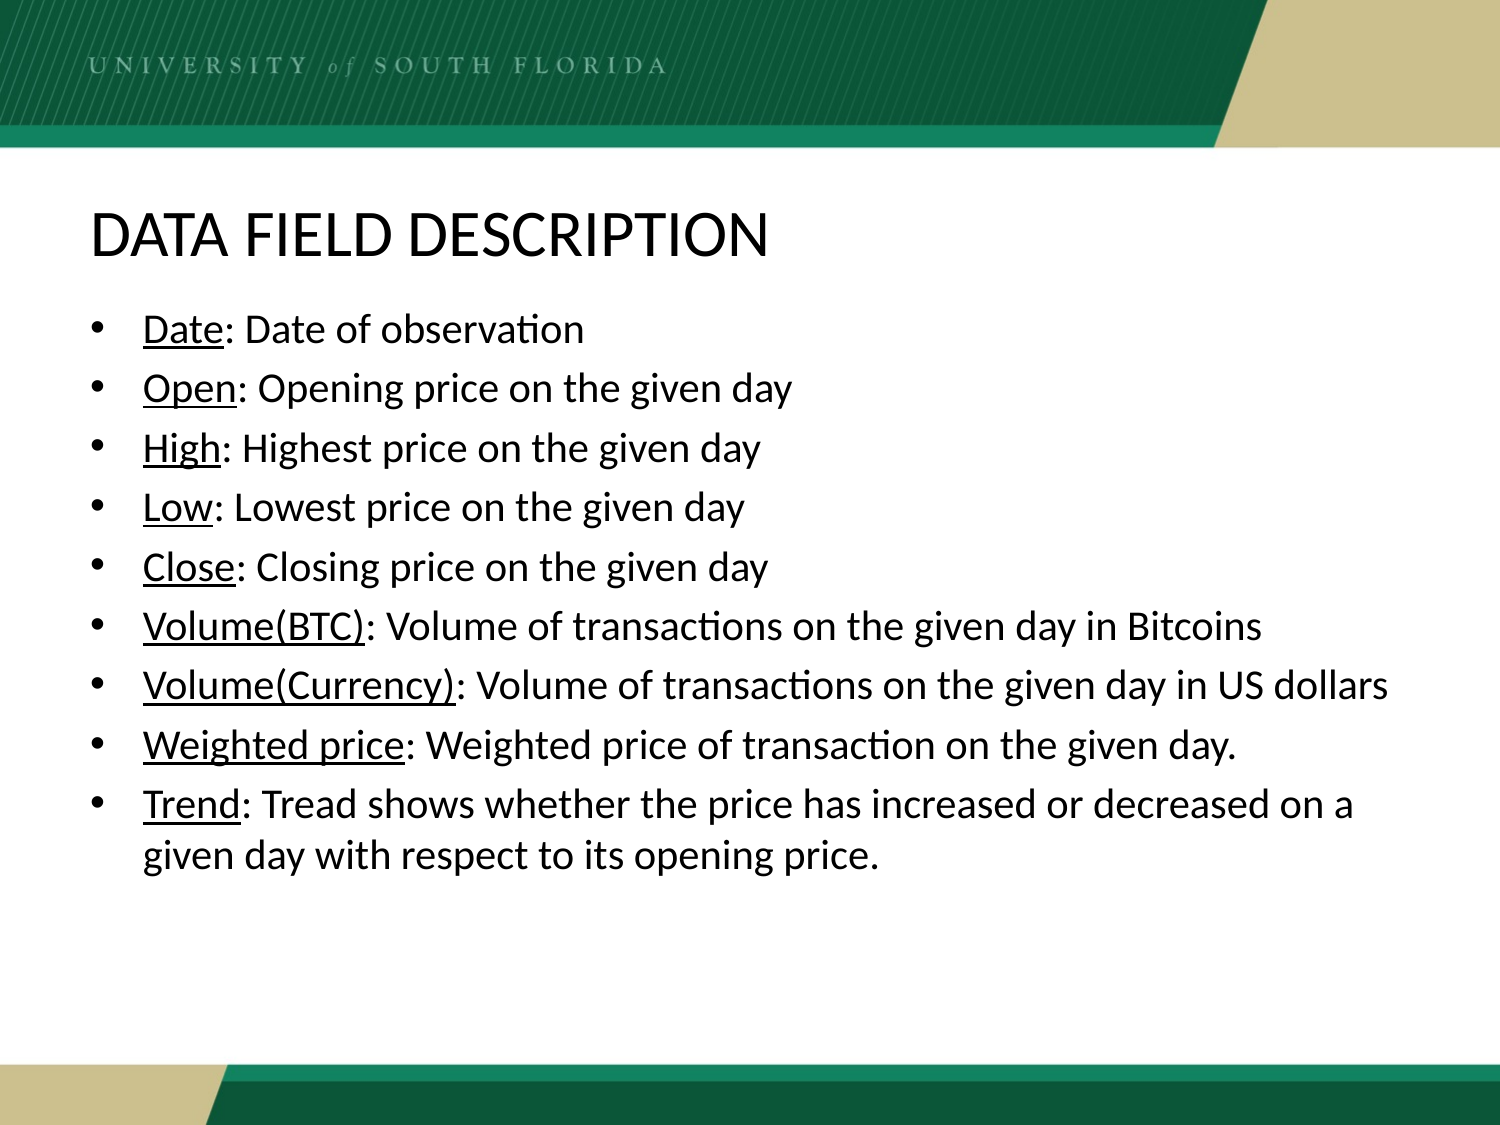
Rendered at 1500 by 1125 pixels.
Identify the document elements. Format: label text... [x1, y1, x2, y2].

picture [0, 0, 1500, 1125]
title Data Field Description [75, 165, 1425, 293]
list Date: Date of observation Open: Opening price on the given day High: Highest price on the given day Low: Lowest price on the given day Close: Closing price on the given day Volume(BTC): Volume of transactions on the given day in Bitcoins Volume(Currency): Volume of transactions on the given day in US dollars Weighted price: Weighted price of transaction on the given day. Trend: Tread shows whether the price has increased or decreased on a given day with respect to its opening price. [75, 293, 1425, 927]
